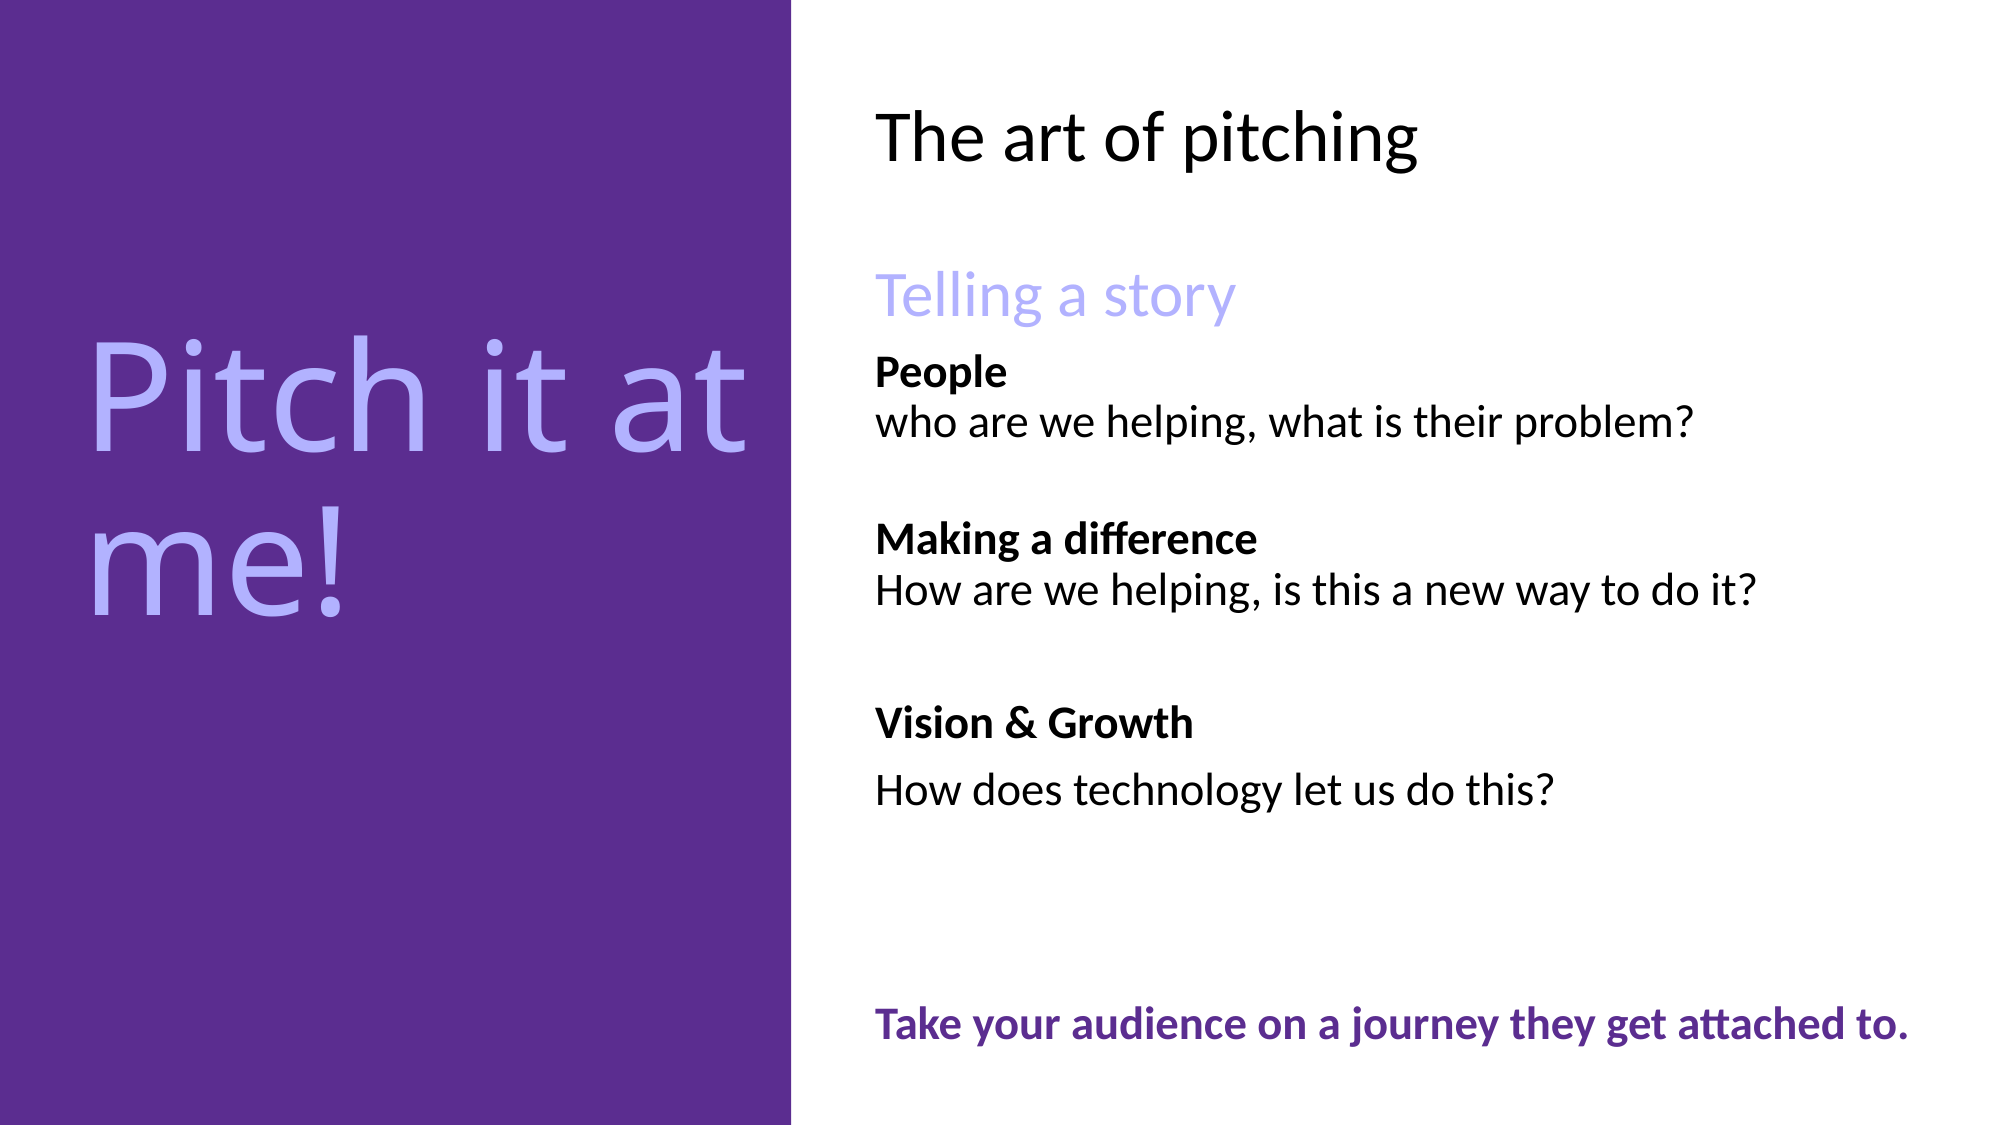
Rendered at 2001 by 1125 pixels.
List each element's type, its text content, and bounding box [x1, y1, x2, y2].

title Pitch it at me! [67, 251, 769, 1125]
list The art of pitching Telling a story People who are we helping, what is their problem? Making a difference How are we helping, is this a new way to do it? Vision & Growth How does technology let us do this? Take your audience on a journey they get attached to. [860, 90, 1933, 1074]
text_box [0, 0, 792, 1125]
